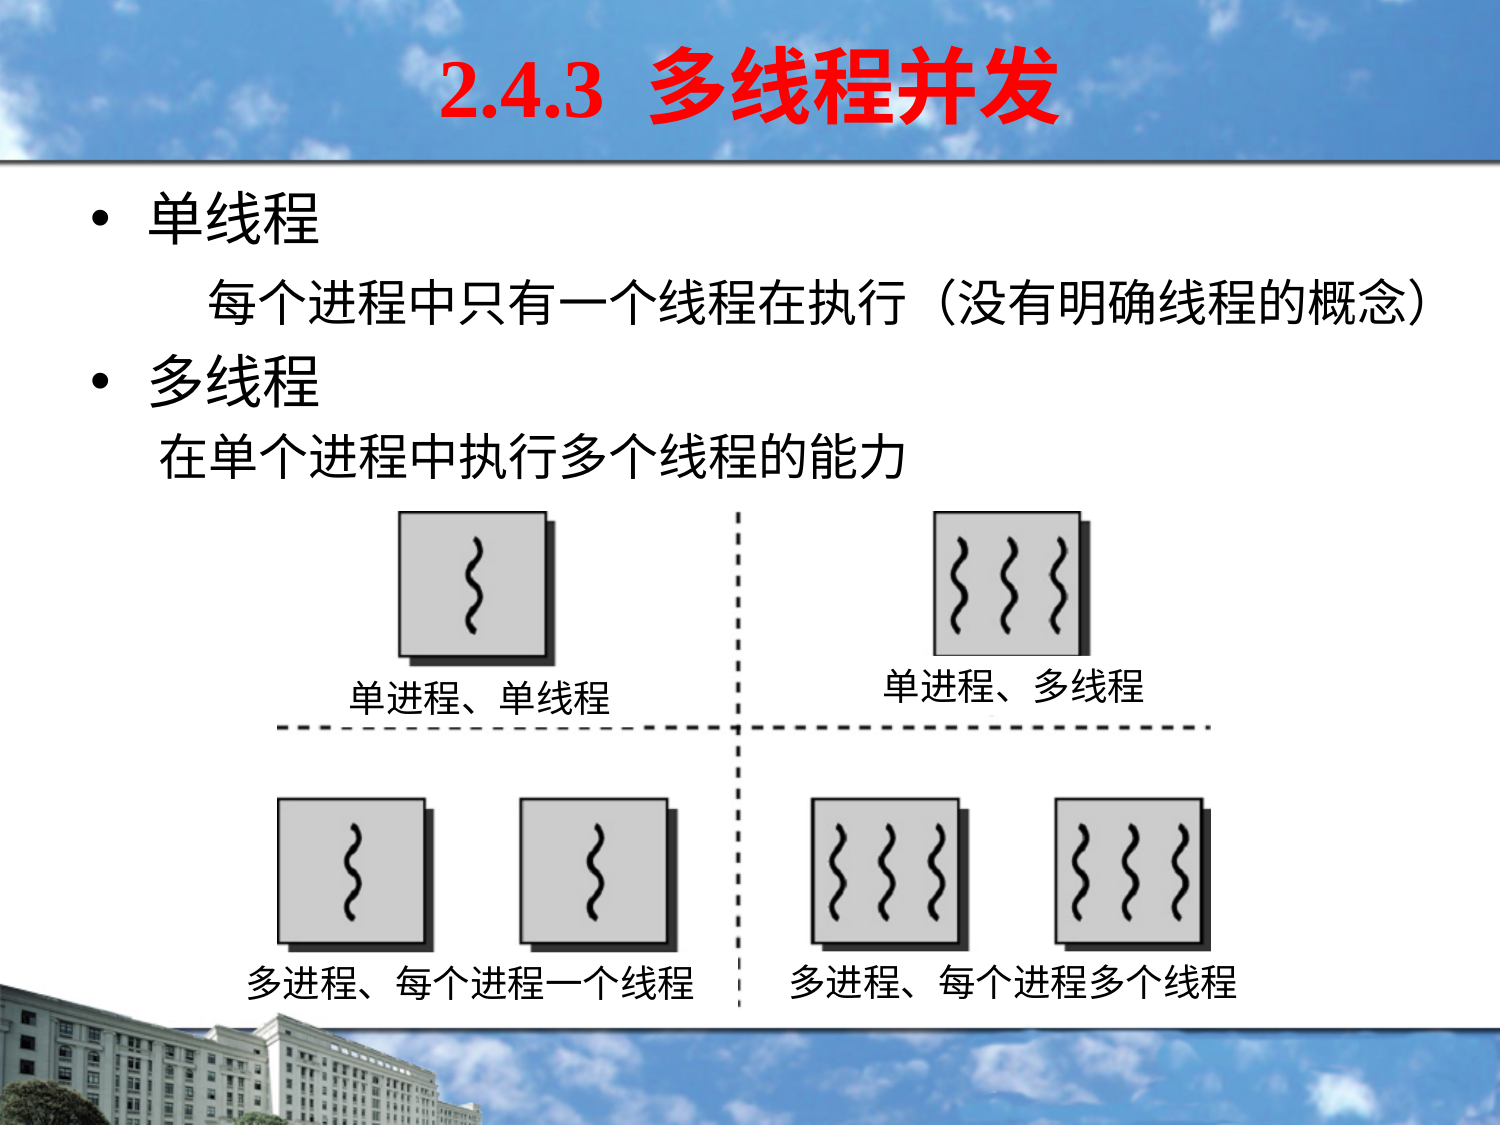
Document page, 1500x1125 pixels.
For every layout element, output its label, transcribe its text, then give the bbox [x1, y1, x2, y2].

text_box 多进程、每个进程多个线程 [1216, 951, 1282, 1011]
picture [0, 0, 1500, 1125]
text_box 多进程、每个进程一个线程 [230, 952, 271, 1012]
list 单线程 每个进程中只有一个线程在执行（没有明确线程的概念） 多线程 在单个进程中执行多个线程的能力 [75, 174, 1483, 917]
title 2.4.3 多线程并发 [75, 7, 1425, 161]
